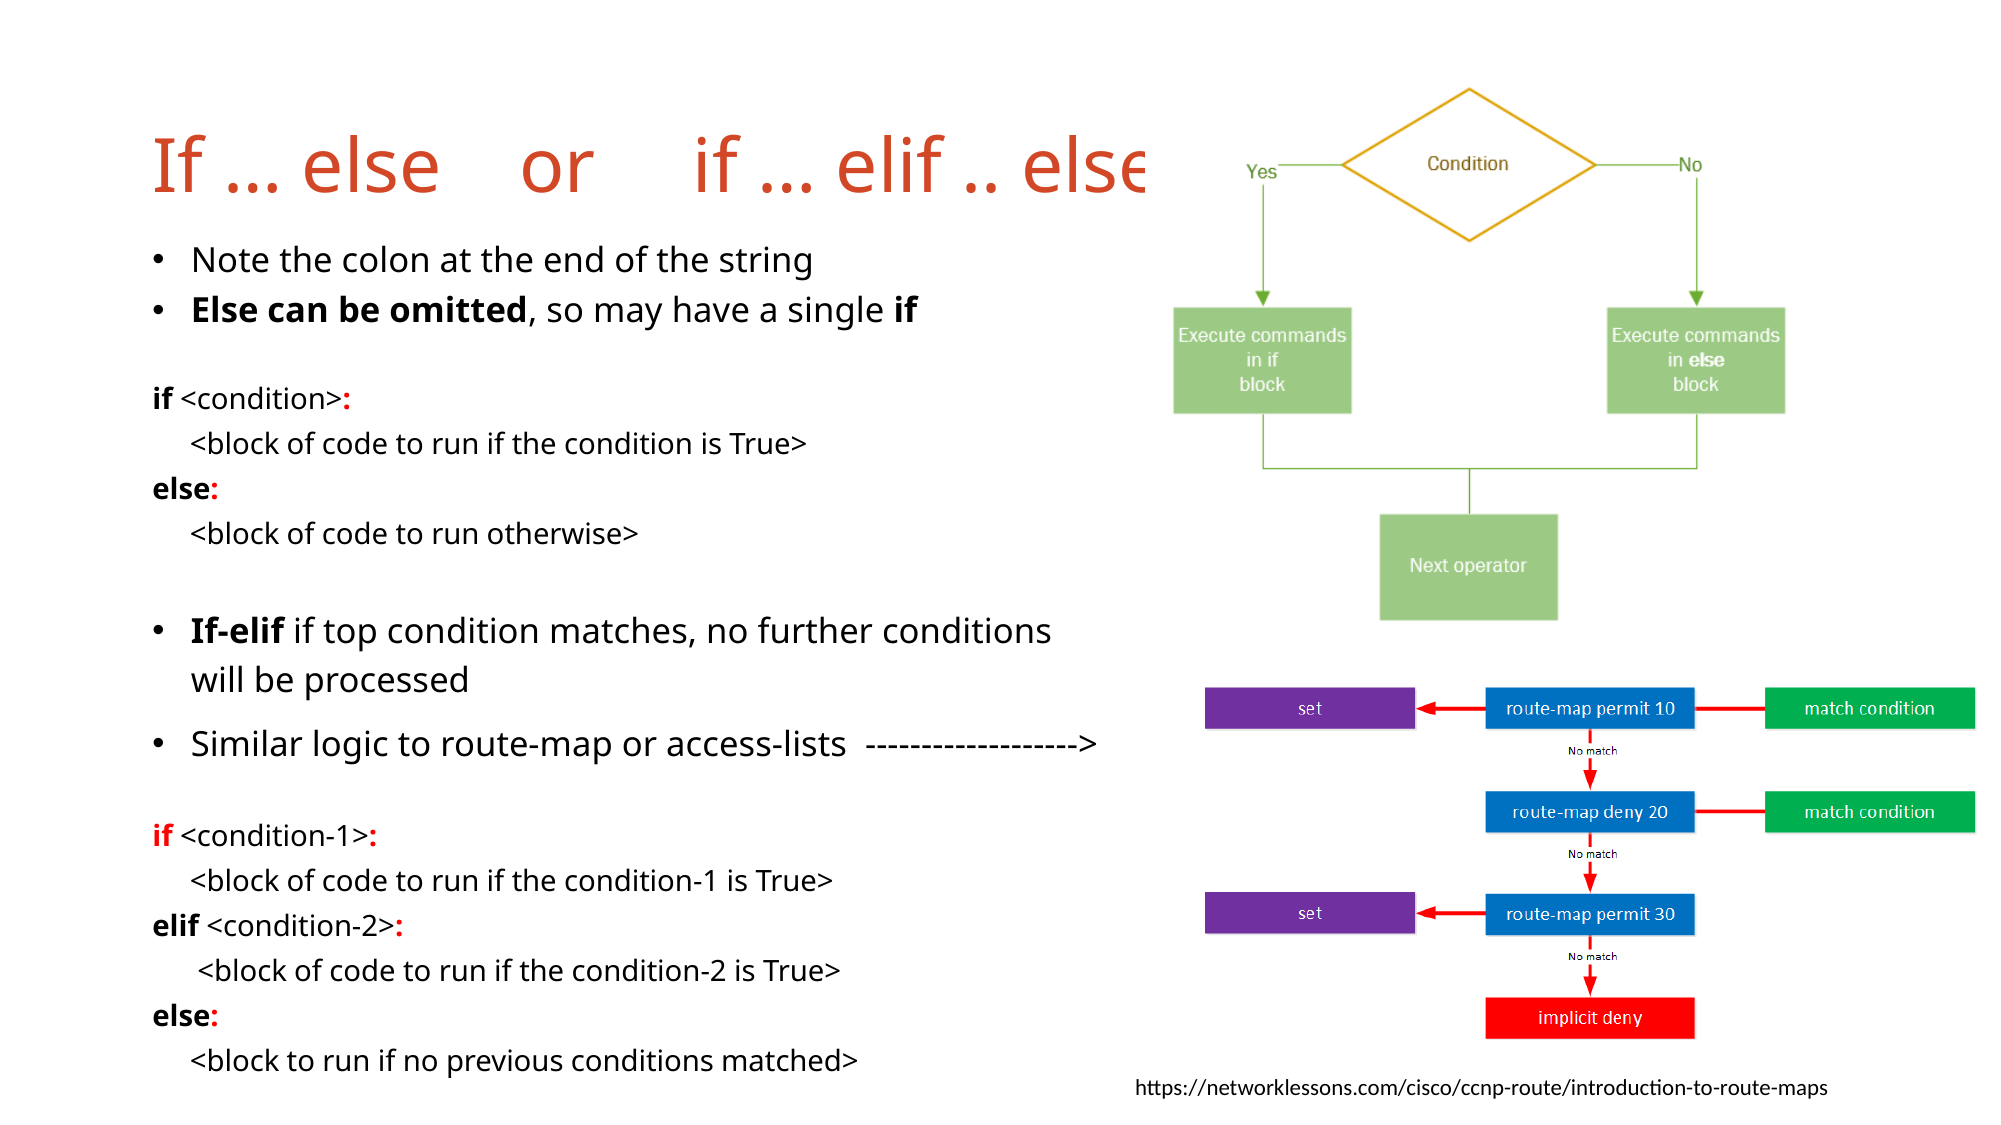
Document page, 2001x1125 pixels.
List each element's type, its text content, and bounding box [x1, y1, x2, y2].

picture [1145, 85, 1800, 634]
title If … else or if … elif .. else [137, 59, 1863, 278]
picture [1204, 687, 1977, 1040]
list Note the colon at the end of the string Else can be omitted, so may have a single if if <condition>: <block of code to run if the condition is True> else: <block of code to run otherwise> If-elif if top condition matches, no further conditions will be processed Similar logic to route-map or access-lists -------------------> if <condition-1>: <block of code to run if the condition-1 is True> elif <condition-2>: <block of code to run if the condition-2 is True> else: <block to run if no previous conditions matched> [137, 234, 1121, 1093]
text_box https://networklessons.com/cisco/ccnp-route/introduction-to-route-maps [1120, 1065, 2000, 1108]
